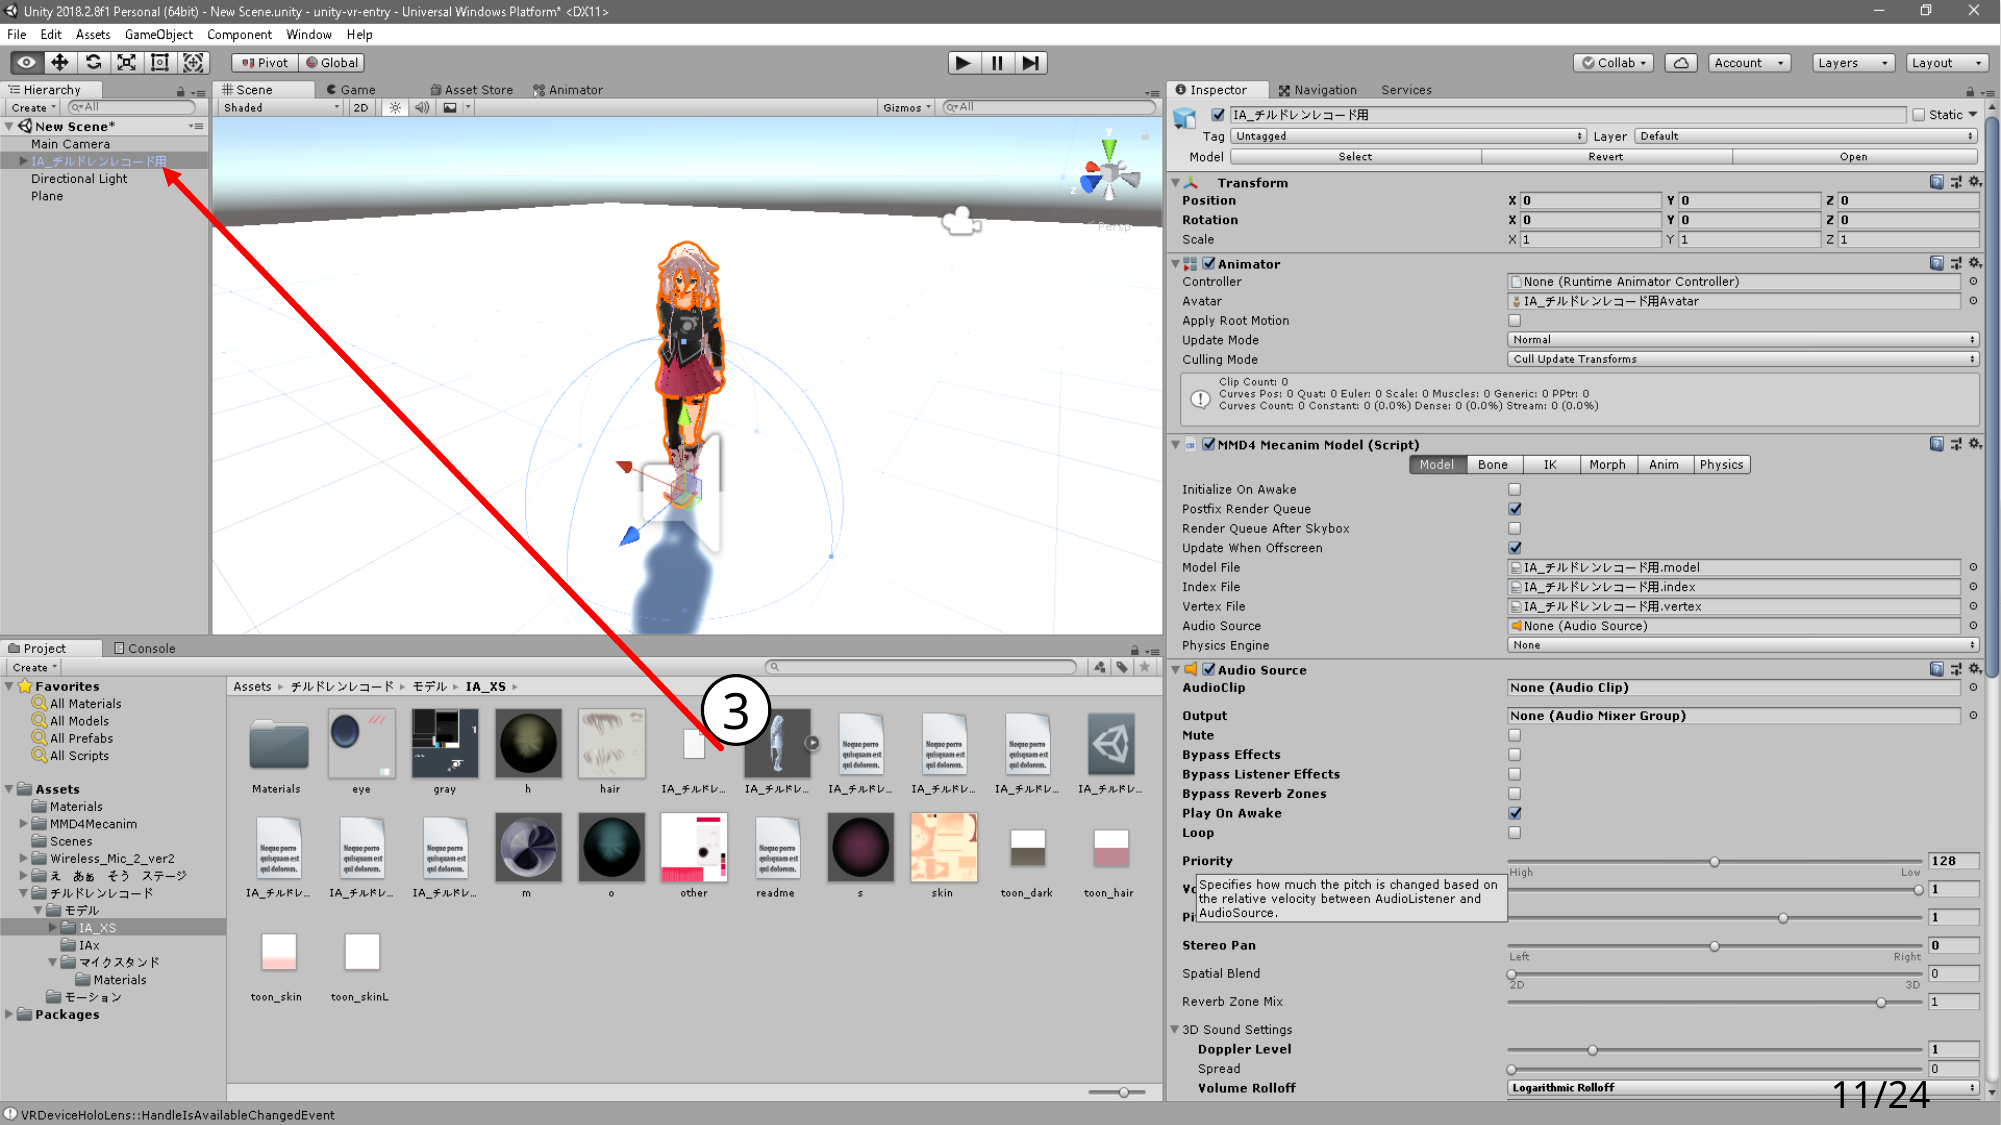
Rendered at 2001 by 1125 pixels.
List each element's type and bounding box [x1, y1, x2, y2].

list [0, 0, 2000, 1125]
text_box [726, 671, 776, 749]
text_box [161, 166, 722, 749]
